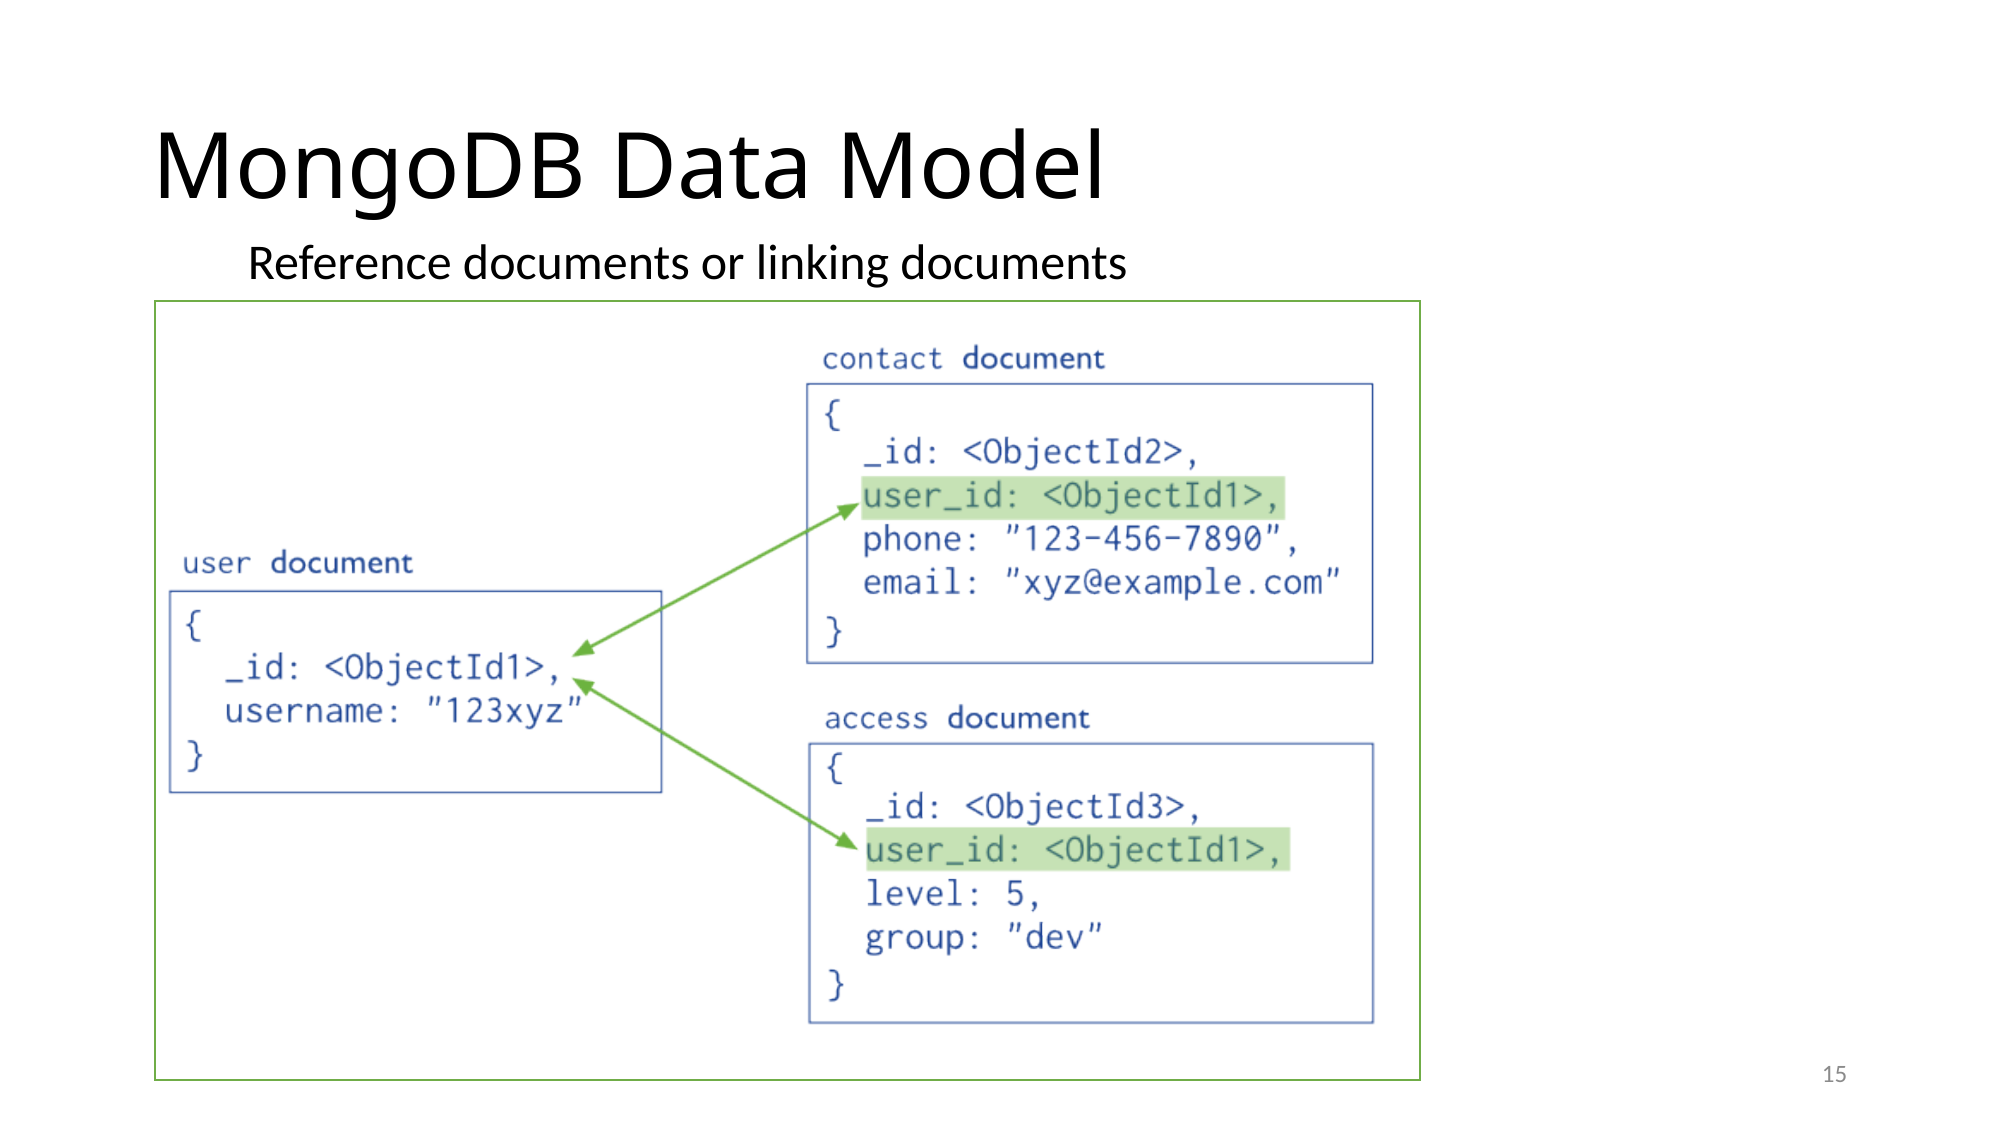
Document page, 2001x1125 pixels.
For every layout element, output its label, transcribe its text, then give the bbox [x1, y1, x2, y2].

slide_number 15 [1412, 1042, 1863, 1103]
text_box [155, 300, 1420, 1081]
title MongoDB Data Model [137, 59, 1863, 278]
text_box Reference documents or linking documents [233, 221, 1143, 297]
